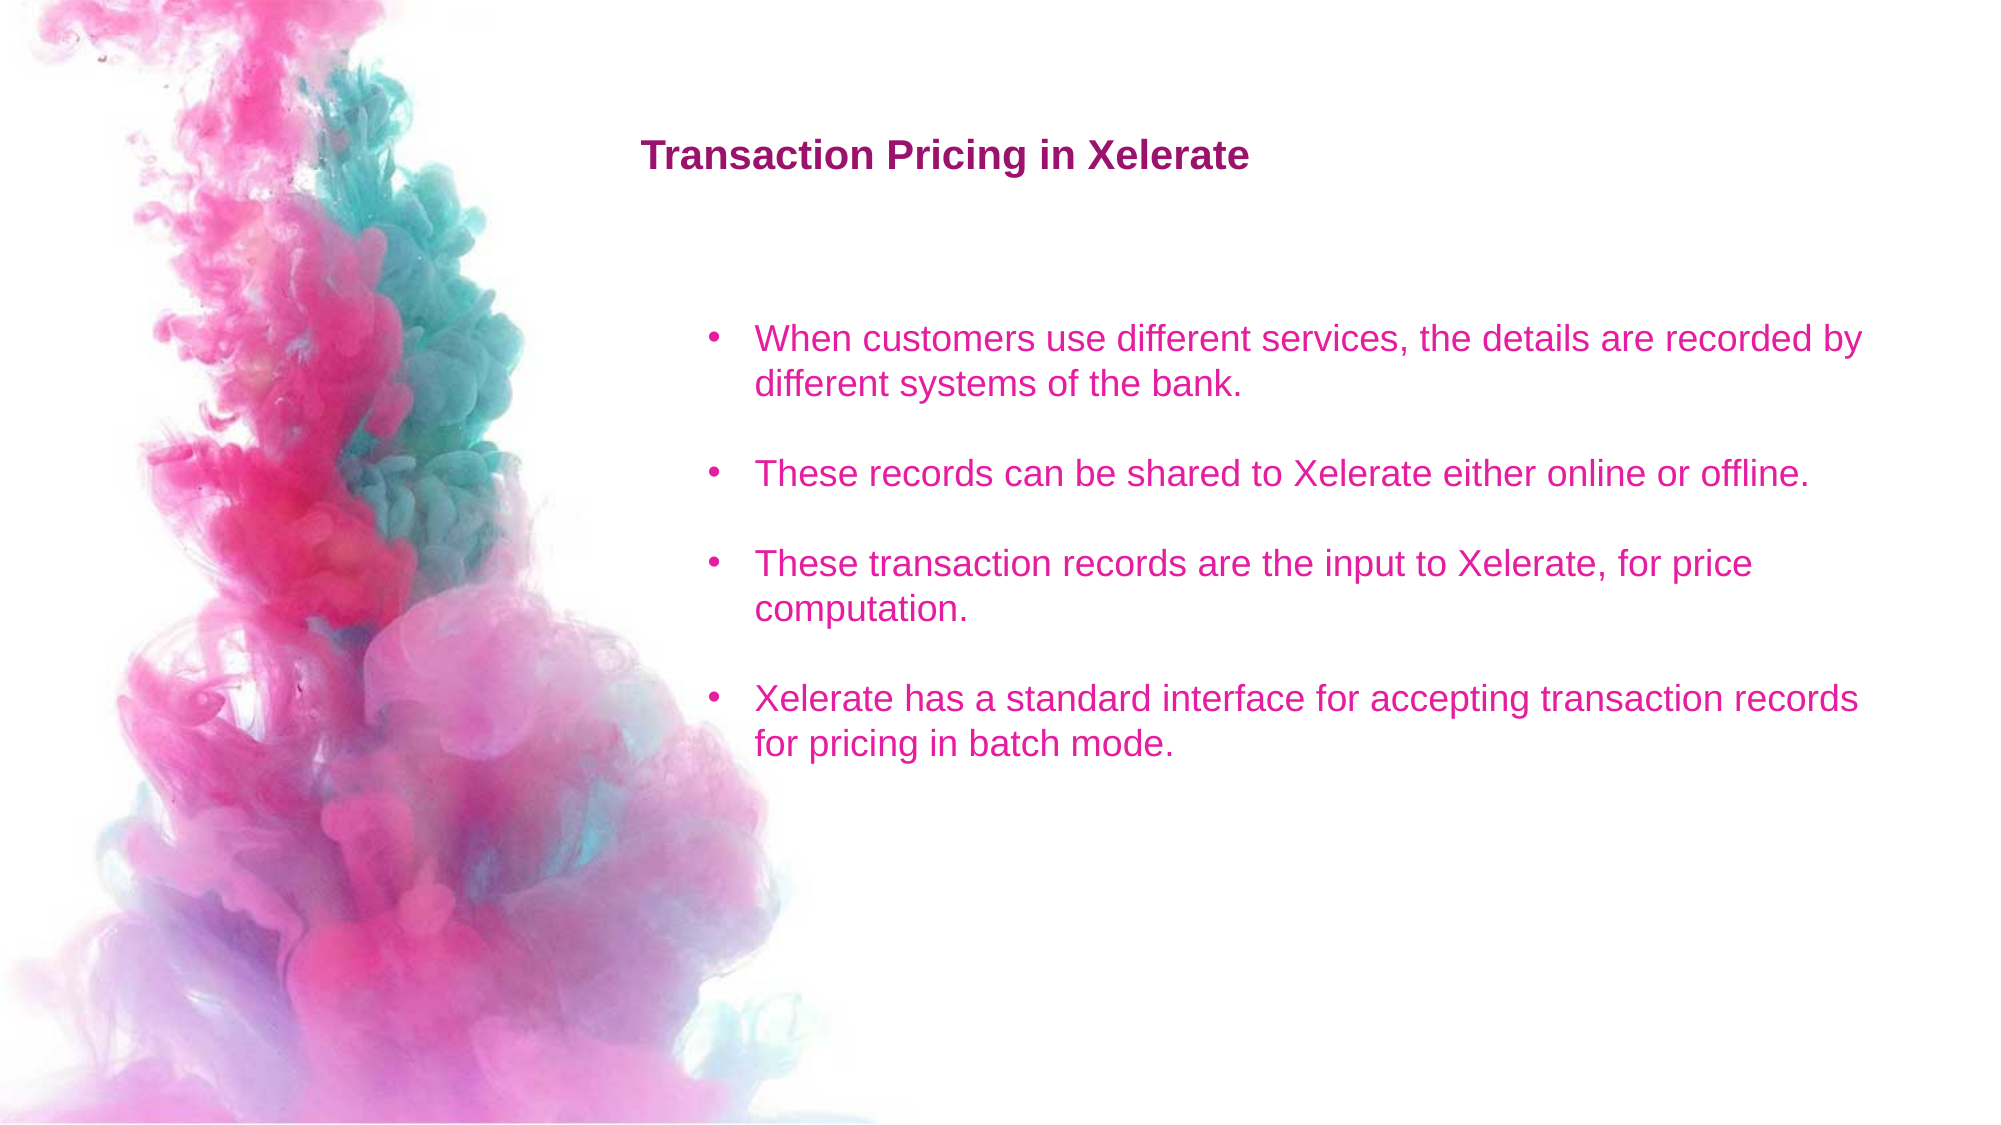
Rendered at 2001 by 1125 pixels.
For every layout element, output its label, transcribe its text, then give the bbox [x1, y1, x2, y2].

picture [0, 0, 2001, 1125]
text_box Transaction Pricing in Xelerate [625, 120, 1626, 186]
text_box When customers use different services, the details are recorded by different systems of the bank. These records can be shared to Xelerate either online or offline. These transaction records are the input to Xelerate, for price computation. Xelerate has a standard interface for accepting transaction records for pricing in batch mode. [692, 306, 1917, 952]
